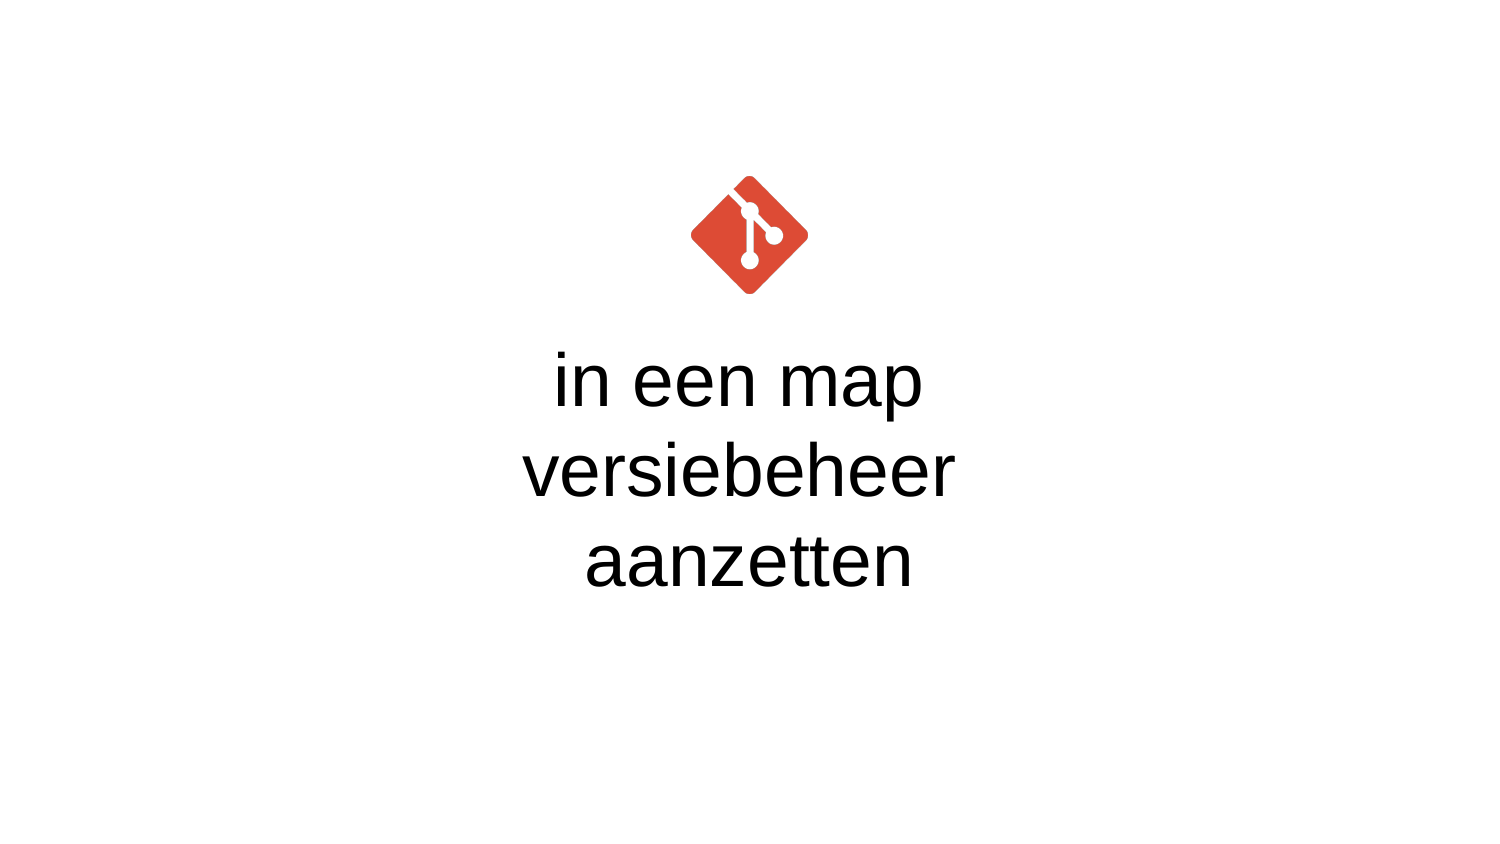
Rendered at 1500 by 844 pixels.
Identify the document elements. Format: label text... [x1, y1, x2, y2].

picture [690, 176, 809, 295]
title in een map versiebeheer aanzetten [50, 442, 1449, 581]
